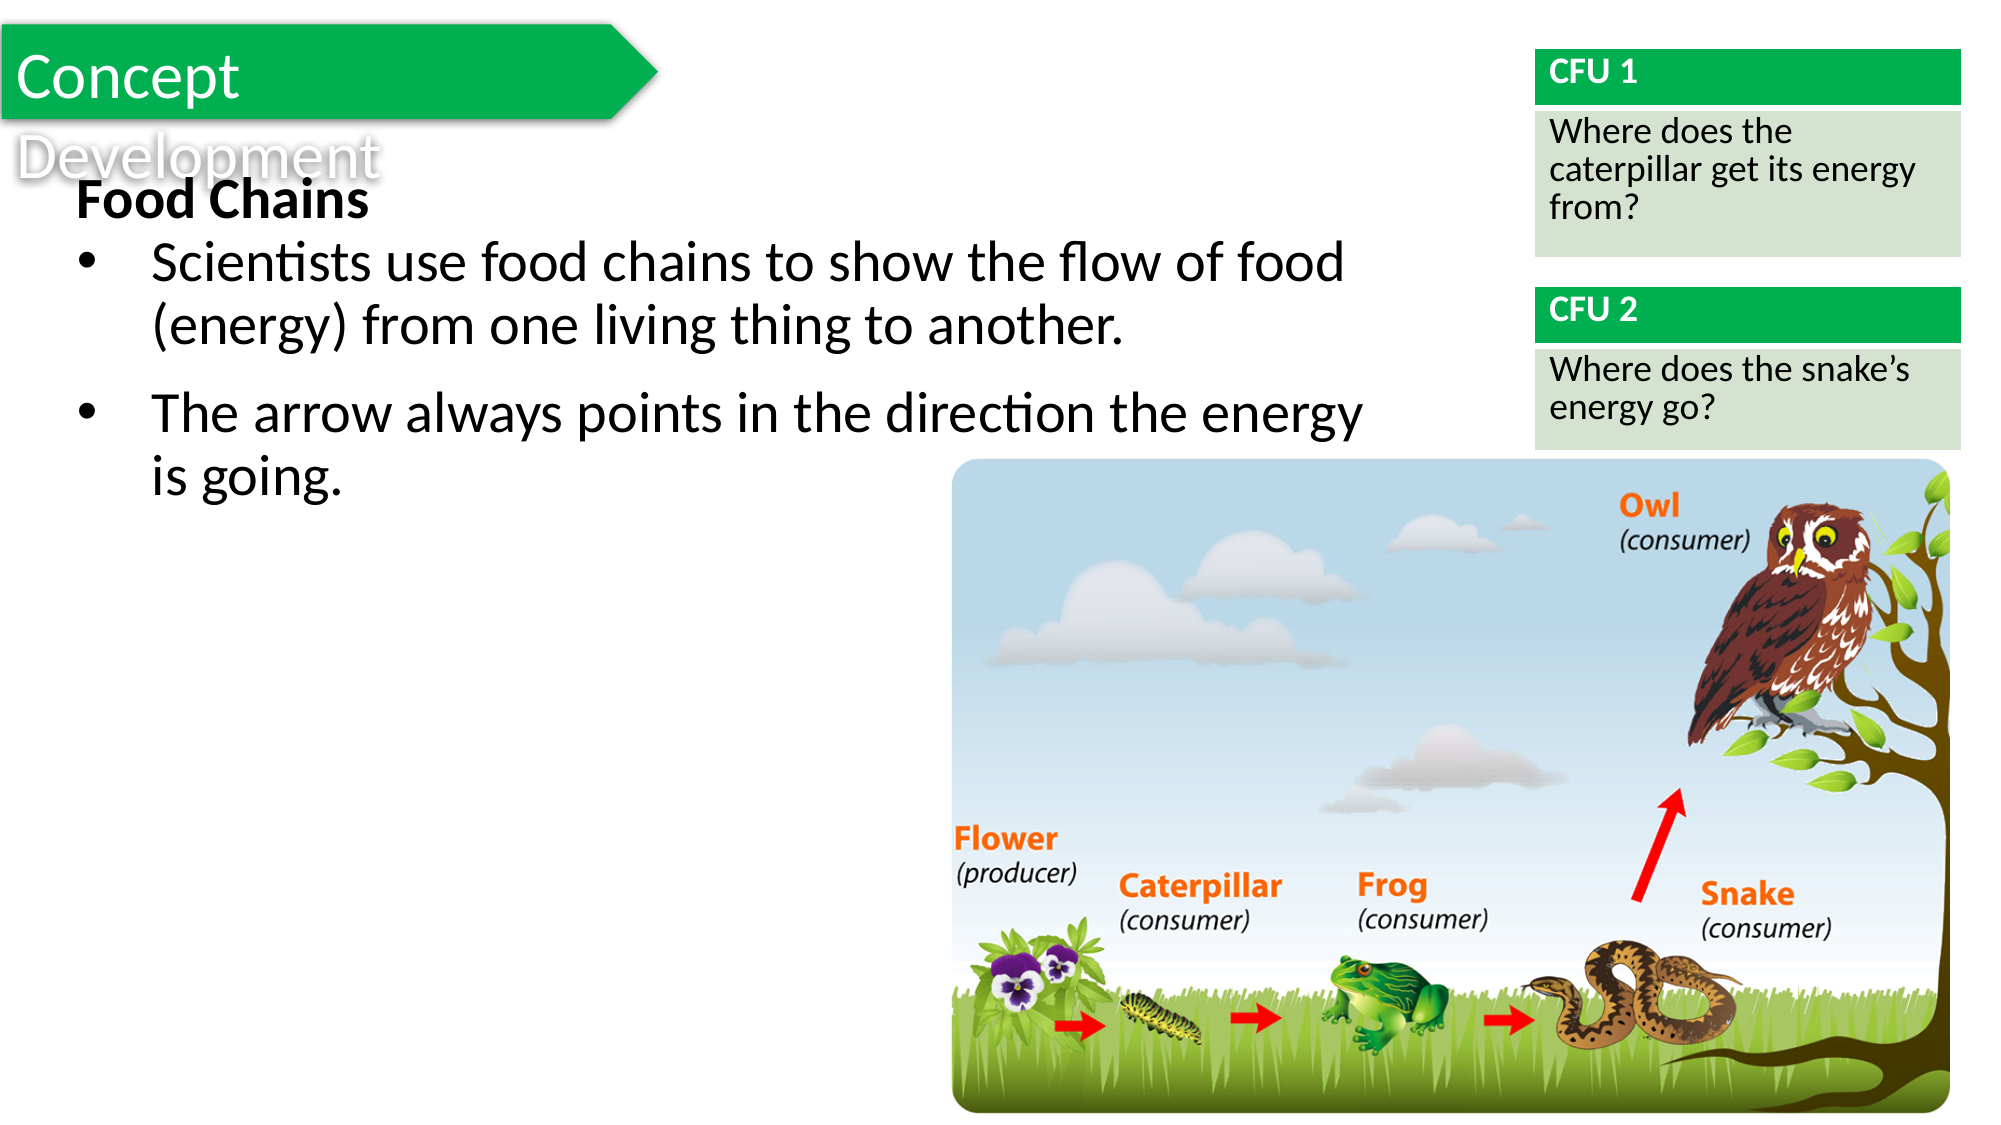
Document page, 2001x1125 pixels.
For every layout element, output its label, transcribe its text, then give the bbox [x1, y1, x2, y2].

picture [951, 458, 1950, 1114]
table_header CFU 2 [1535, 287, 1961, 343]
table_header CFU 1 [1535, 49, 1961, 105]
text_box Concept Development [1, 24, 658, 119]
text_box Food Chains Scientists use food chains to show the flow of food (energy) from one living thing to another. The arrow always points in the direction the energy is going. [61, 161, 1386, 769]
table_cell Where does the snake’s energy go? [1535, 349, 1961, 450]
table_cell Where does the caterpillar get its energy from? [1535, 111, 1961, 257]
